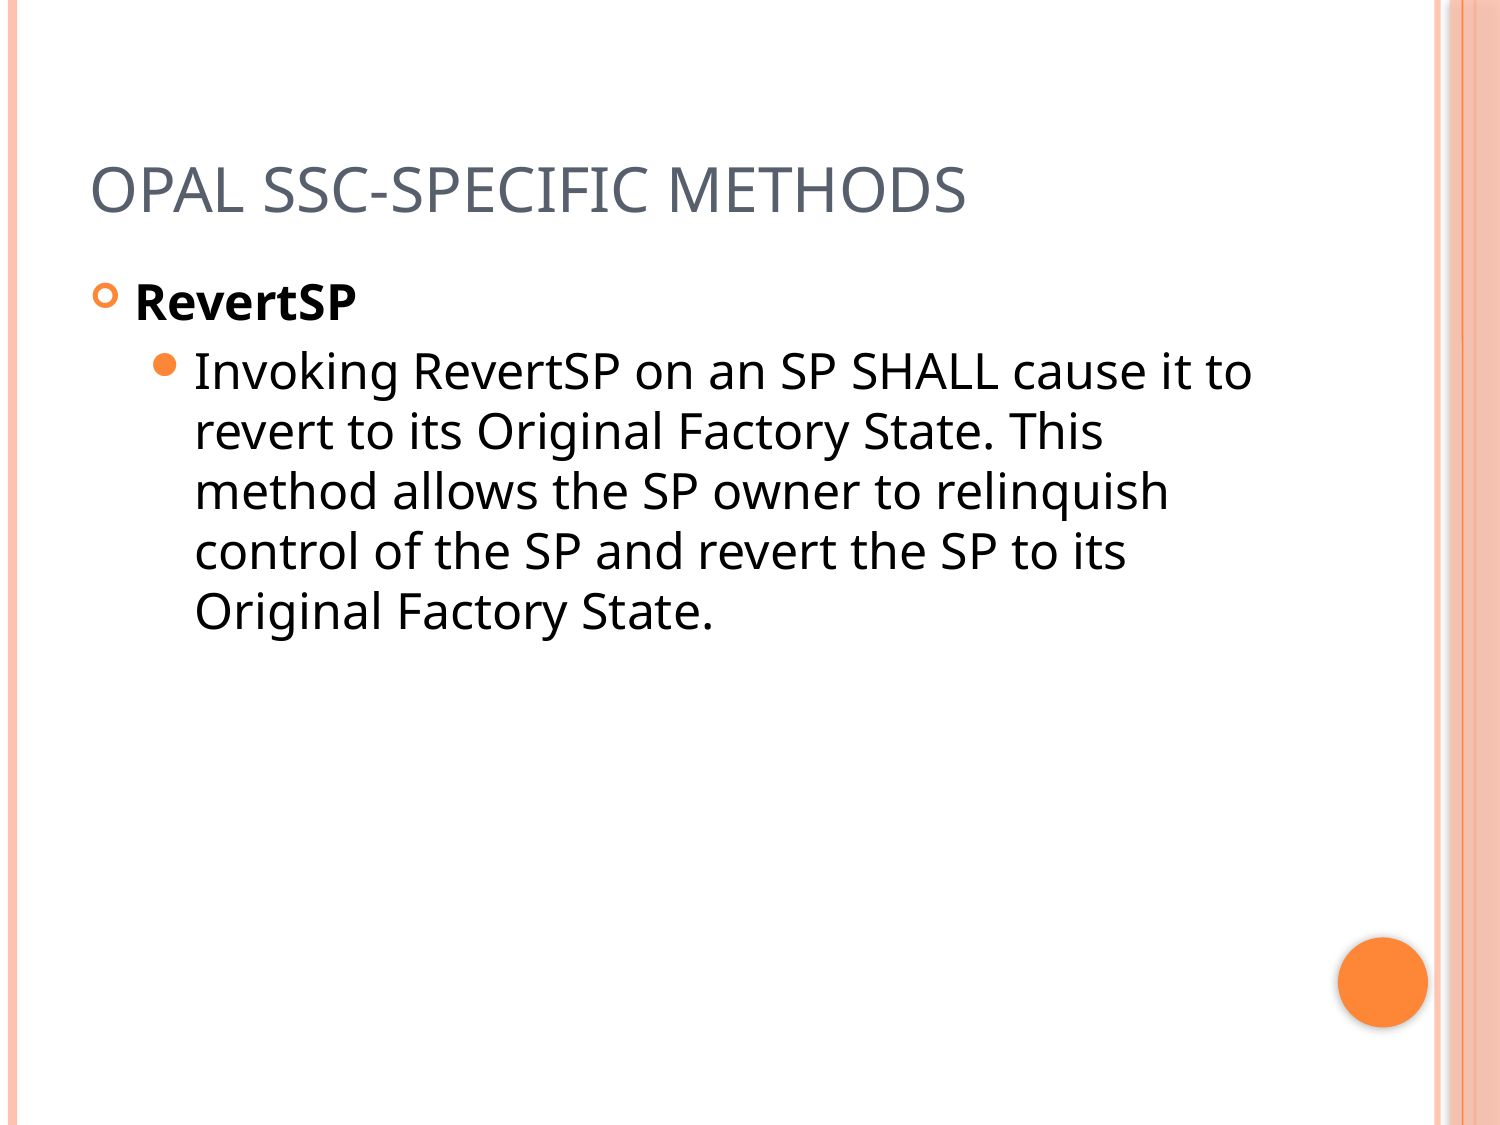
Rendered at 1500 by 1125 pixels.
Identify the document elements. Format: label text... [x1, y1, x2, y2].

list RevertSP Invoking RevertSP on an SP SHALL cause it to revert to its Original Factory State. This method allows the SP owner to relinquish control of the SP and revert the SP to its Original Factory State. [75, 262, 1300, 1062]
title Opal SSC-Specific Methods [75, 45, 1300, 233]
